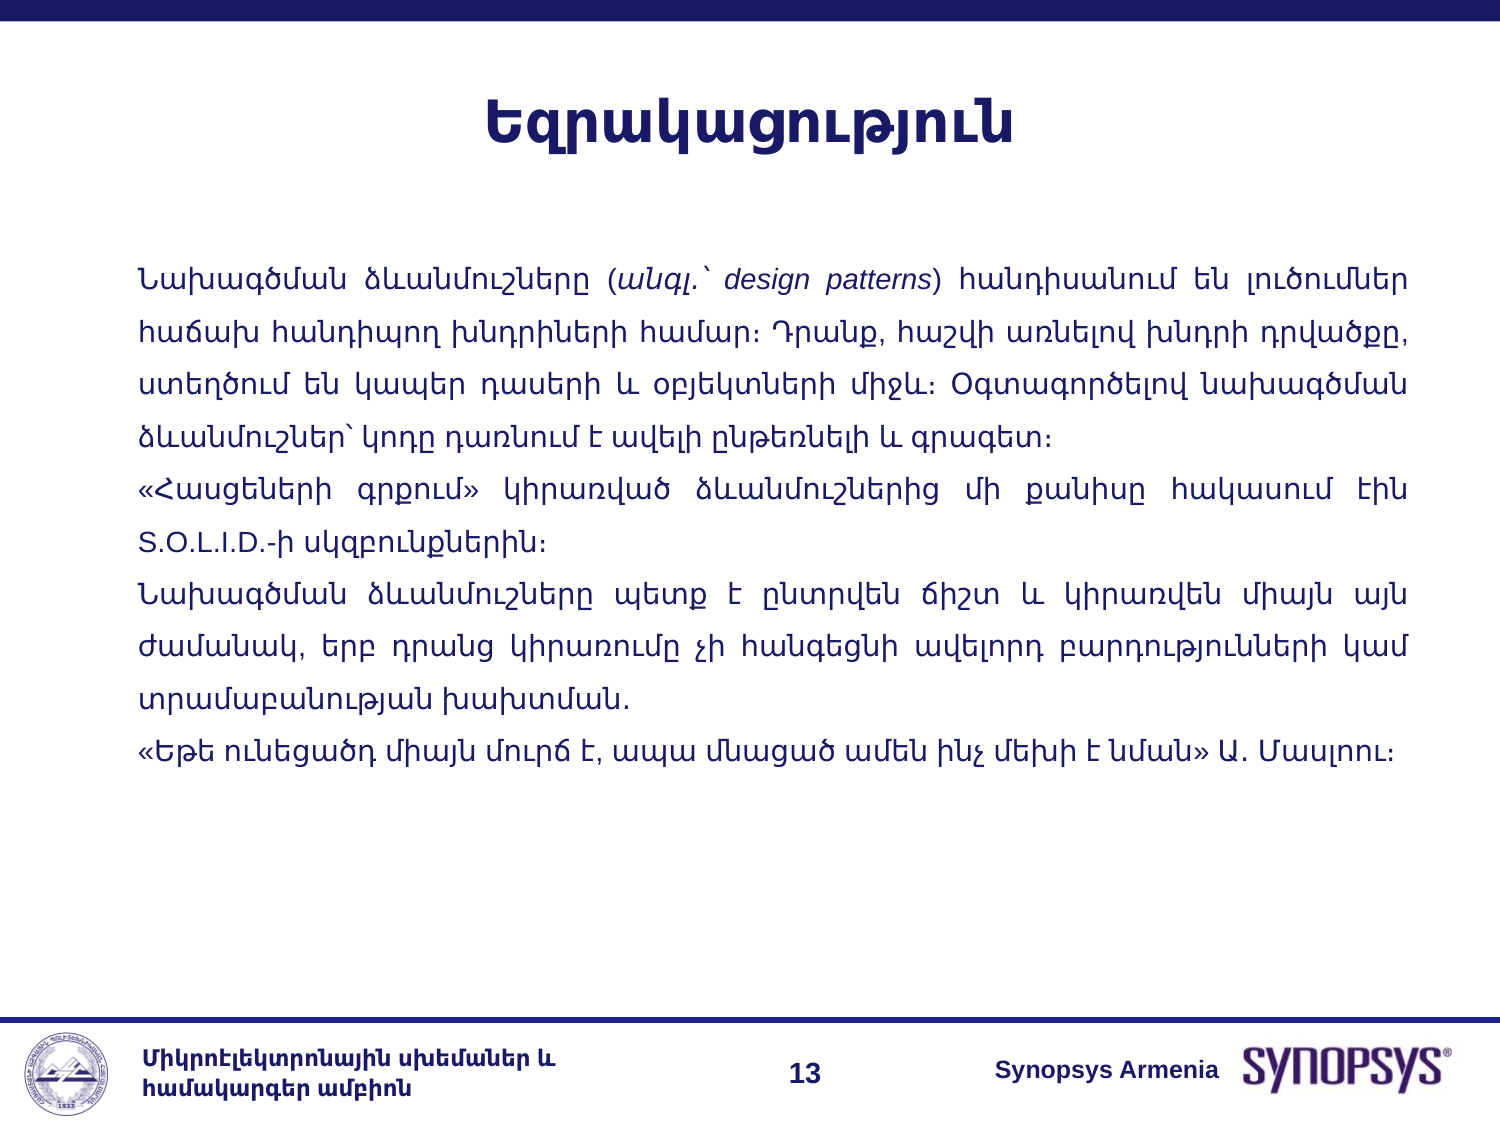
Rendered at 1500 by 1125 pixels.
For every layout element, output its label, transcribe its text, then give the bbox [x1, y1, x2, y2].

title Եզրակացություն [75, 29, 1425, 216]
picture [1234, 1030, 1463, 1112]
picture [19, 1027, 116, 1119]
list Նախագծման ձևանմուշները (անգլ․՝ design patterns) հանդիսանում են լուծումներ հաճախ հանդիպող խնդրիների համար։ Դրանք, հաշվի առնելով խնդրի դրվածքը, ստեղծում են կապեր դասերի և օբյեկտների միջև։ Օգտագործելով նախագծման ձևանմուշներ՝ կոդը դառնում է ավելի ընթեռնելի և գրագետ։ «Հասցեների գրքում» կիրառված ձևանմուշներից մի քանիսը հակասում էին S.O.L.I.D.-ի սկզբունքներին։ Նախագծման ձևանմուշները պետք է ընտրվեն ճիշտ և կիրառվեն միայն այն ժամանակ, երբ դրանց կիրառումը չի հանգեցնի ավելորդ բարդությունների կամ տրամաբանության խախտման․ «Եթե ունեցածդ միայն մուրճ է, ապա մնացած ամեն ինչ մեխի է նման» Ա․ Մասլոու։ [75, 228, 1425, 1013]
